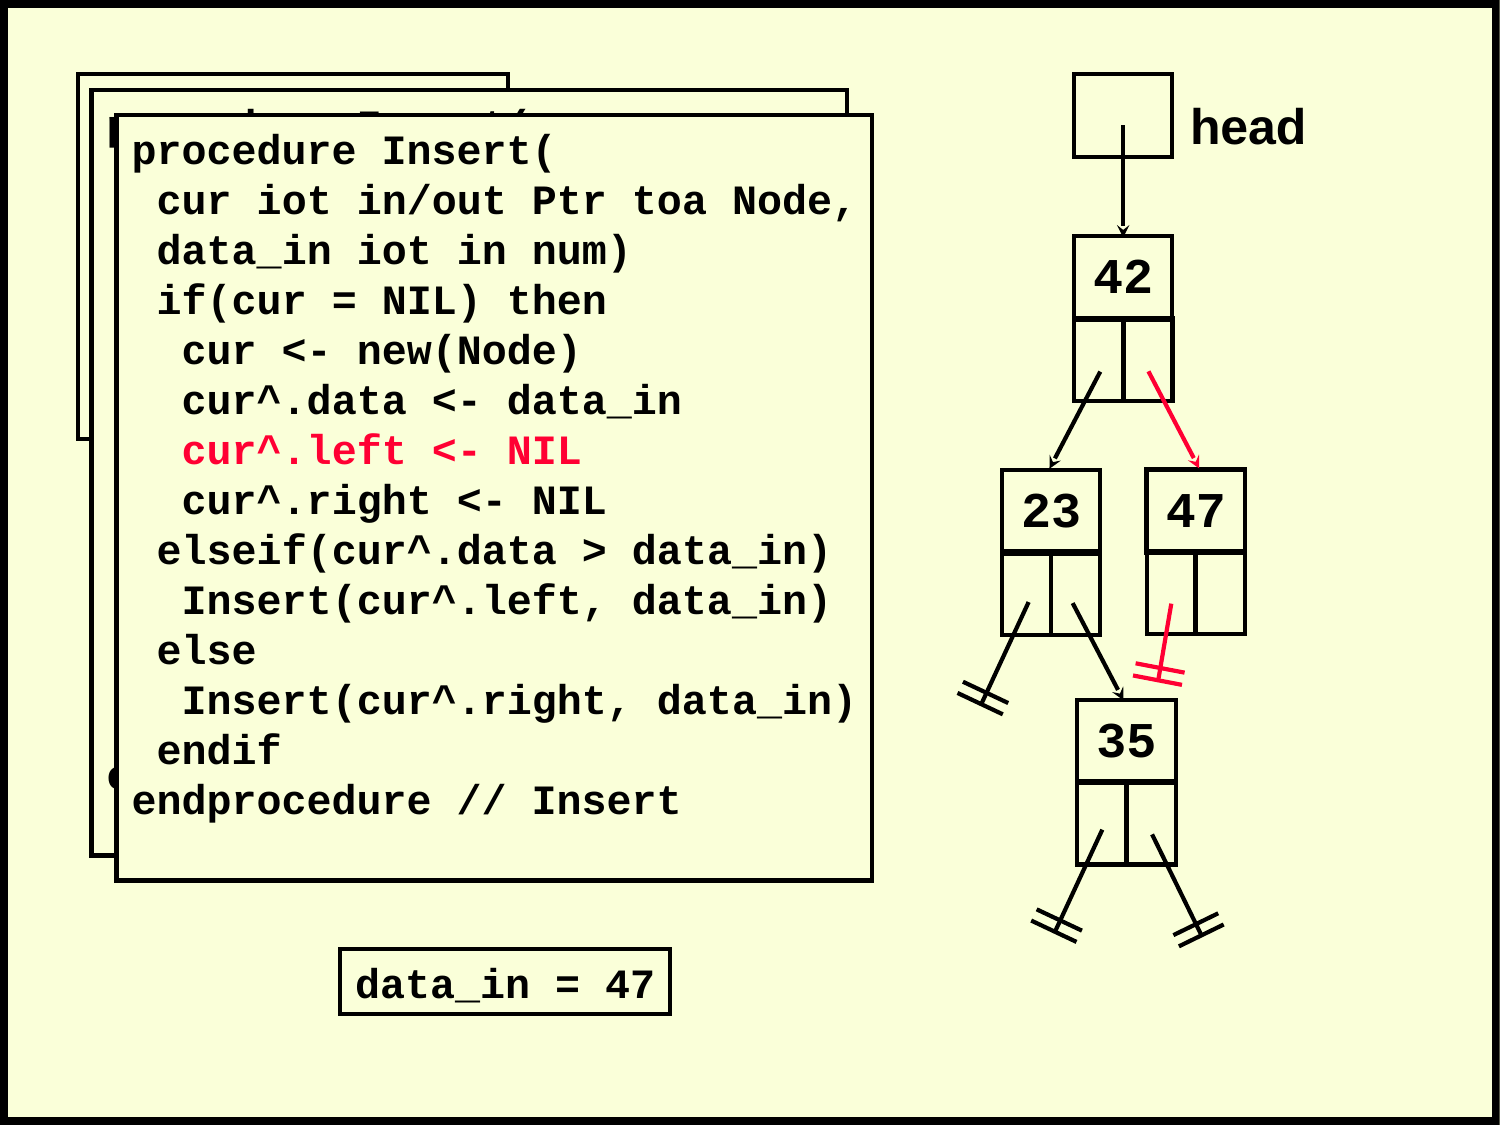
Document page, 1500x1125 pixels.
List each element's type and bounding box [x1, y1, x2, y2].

text_box [1073, 225, 1173, 316]
text_box [1146, 454, 1246, 549]
text_box [1077, 686, 1176, 779]
text_box [1031, 781, 1224, 947]
text_box [1001, 470, 1101, 549]
text_box [339, 948, 671, 1015]
text_box [1132, 550, 1246, 685]
text_box [1049, 454, 1061, 469]
text_box [78, 73, 872, 881]
text_box [1073, 73, 1173, 226]
text_box [1175, 87, 1322, 163]
text_box [957, 551, 1119, 715]
text_box [1054, 317, 1194, 459]
